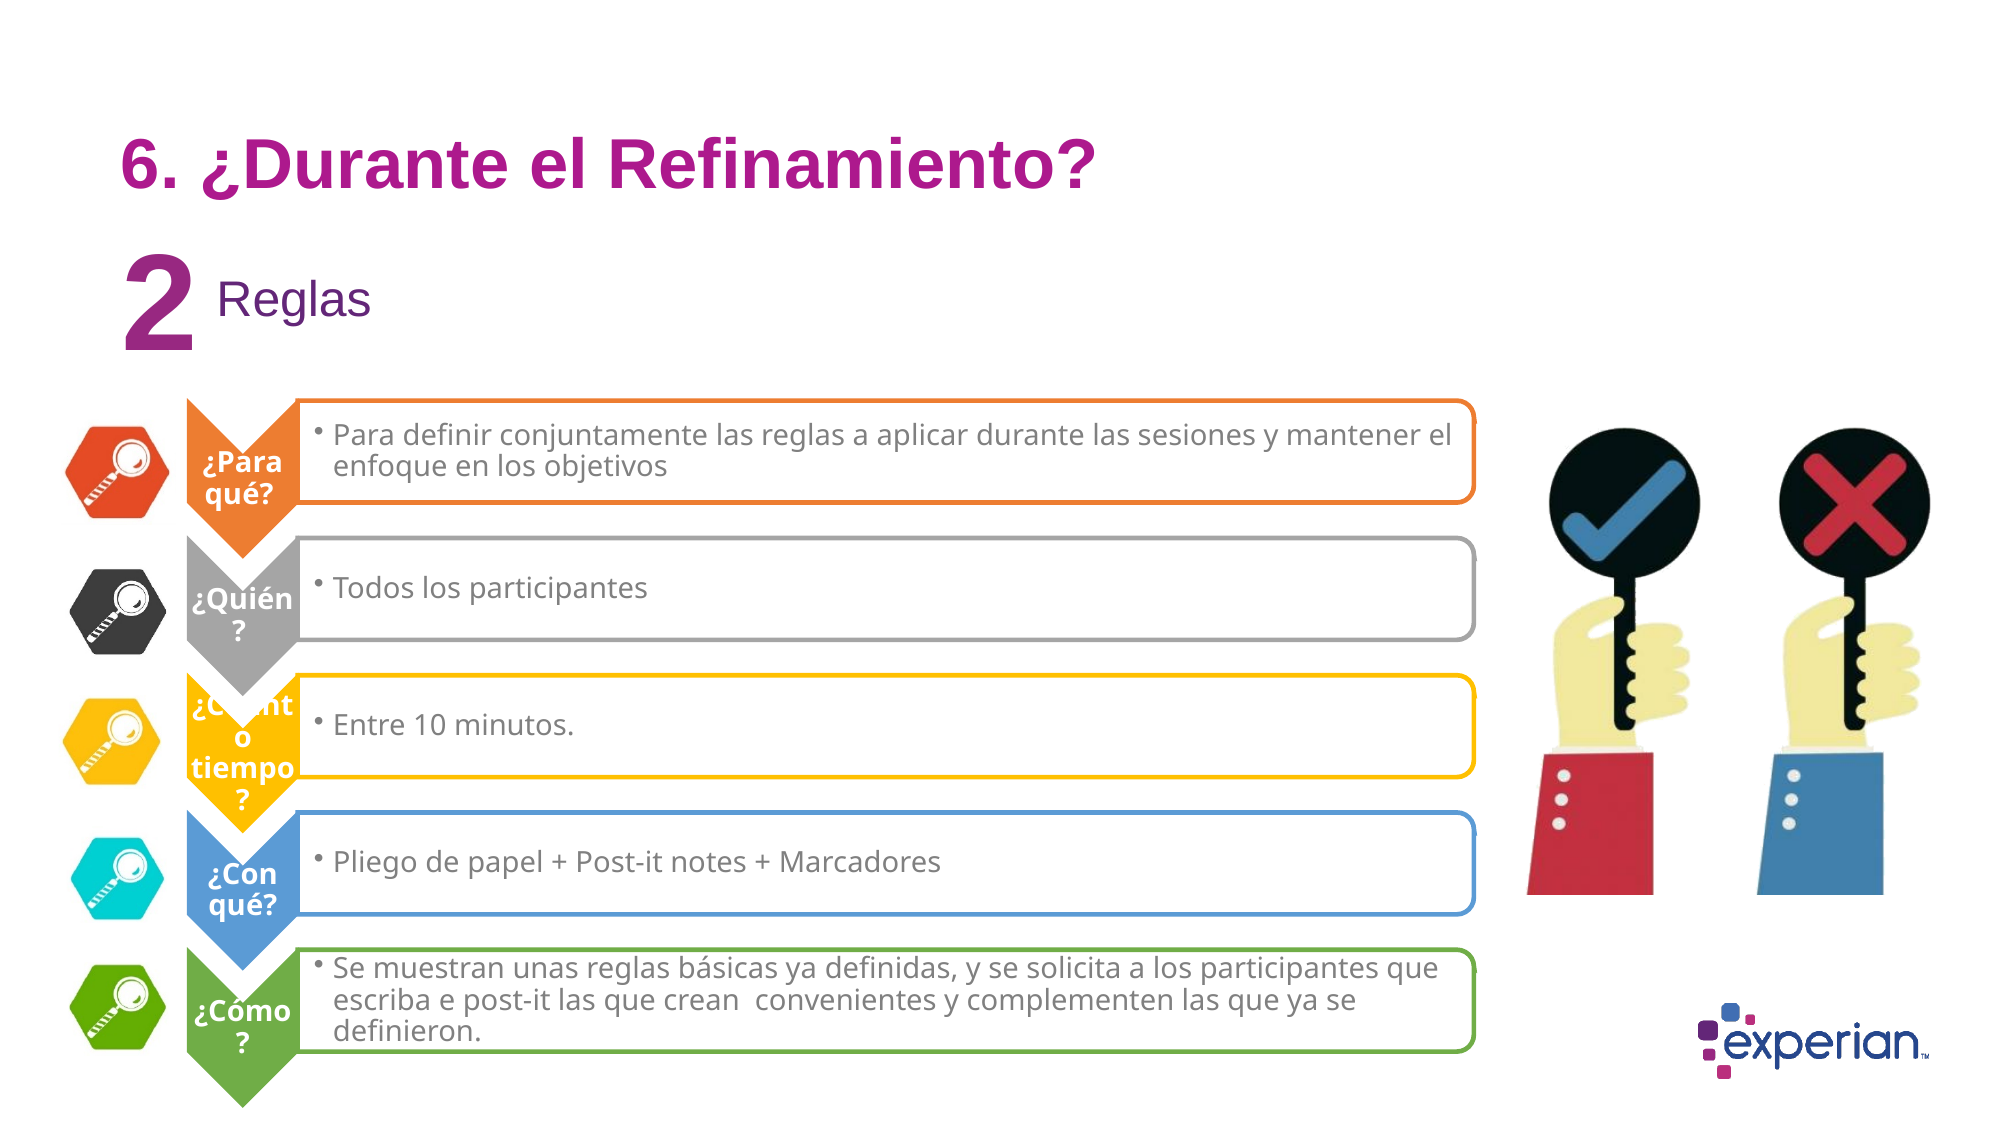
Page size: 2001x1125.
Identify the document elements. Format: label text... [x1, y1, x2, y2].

picture [58, 695, 162, 789]
picture [61, 419, 176, 525]
picture [1698, 1003, 1929, 1079]
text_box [105, 205, 618, 387]
picture [68, 961, 169, 1056]
picture [1361, 400, 2000, 895]
text_box 6. ¿Durante el Refinamiento? [105, 119, 1656, 212]
picture [65, 557, 169, 663]
picture [66, 826, 167, 923]
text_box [187, 400, 1474, 1108]
